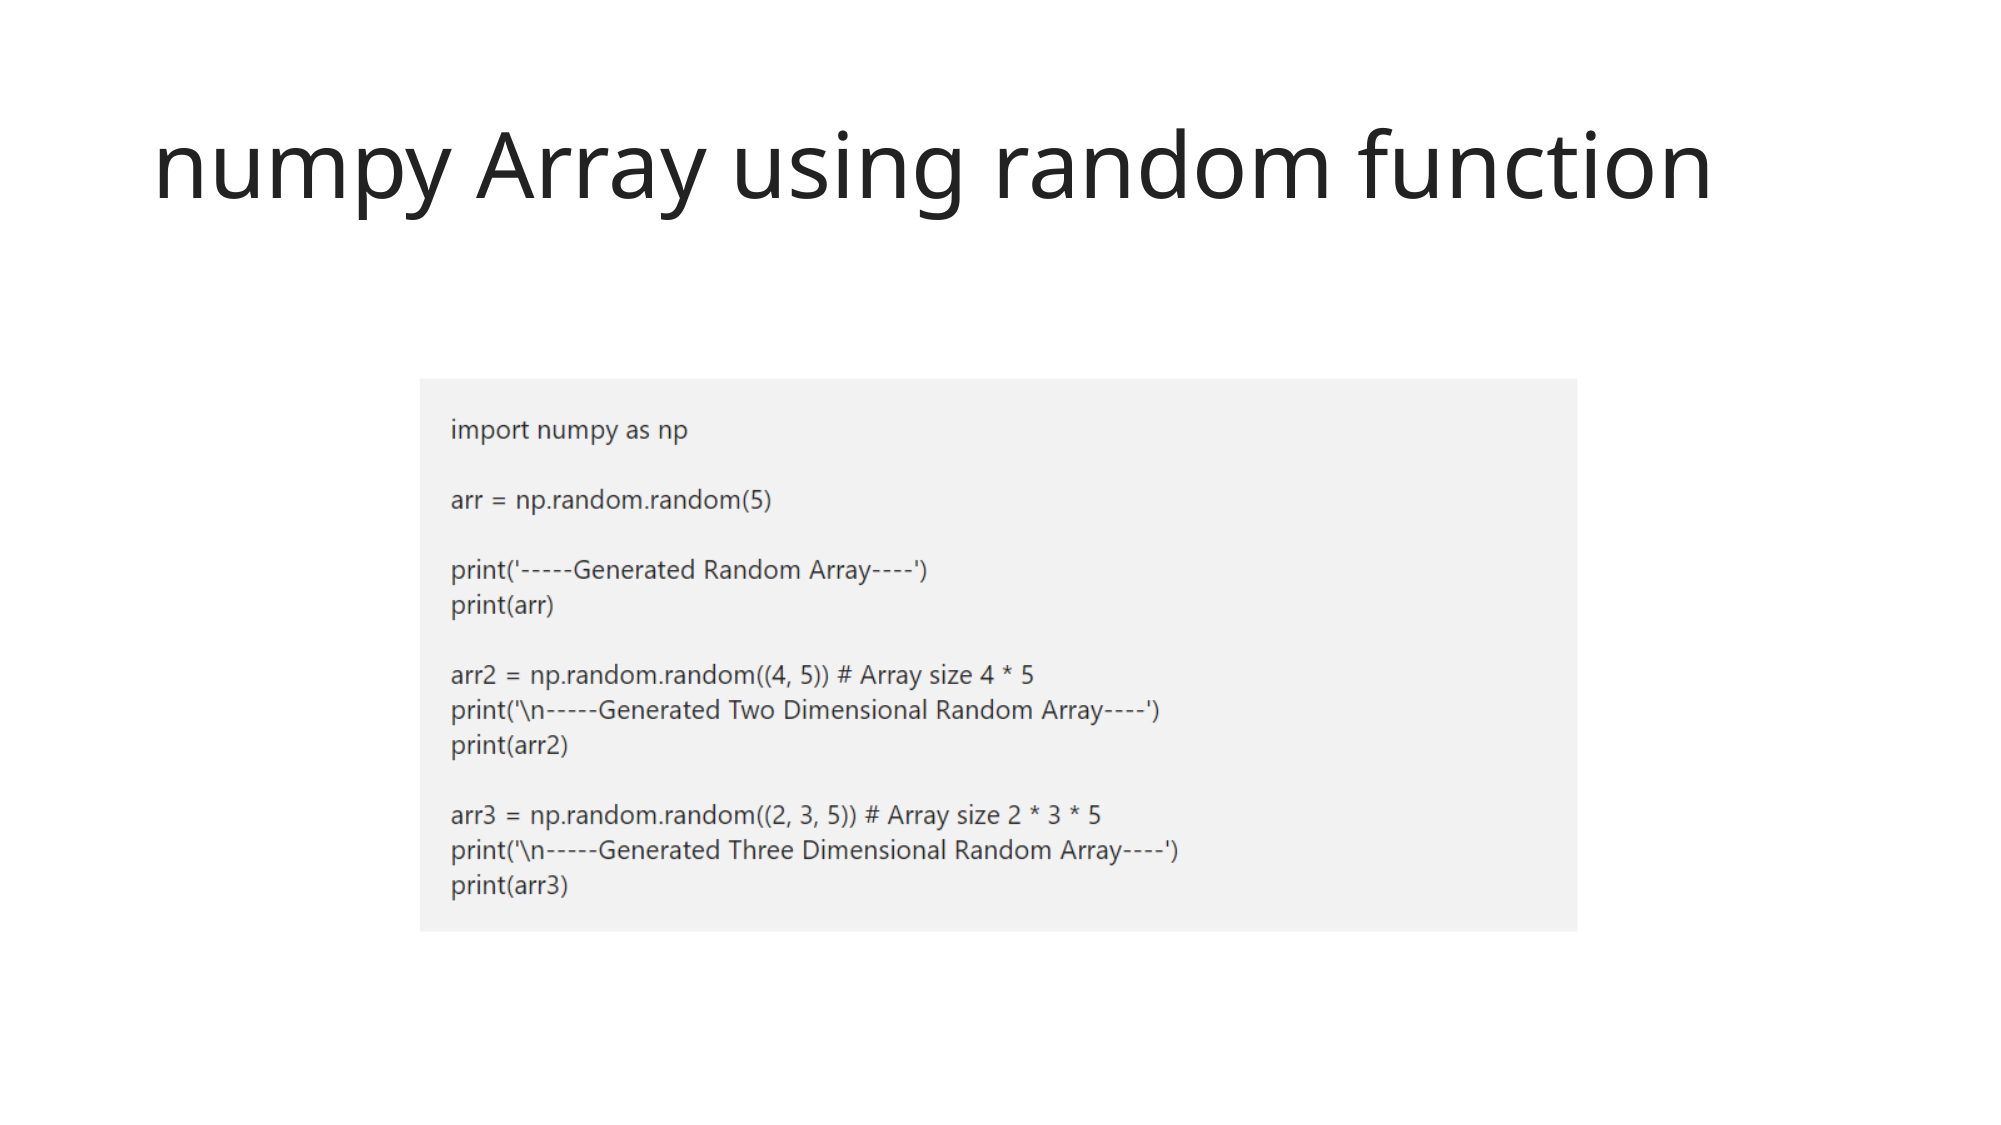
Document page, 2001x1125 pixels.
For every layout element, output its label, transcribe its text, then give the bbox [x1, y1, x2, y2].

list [385, 350, 1615, 963]
title numpy Array using random function [137, 59, 1863, 278]
